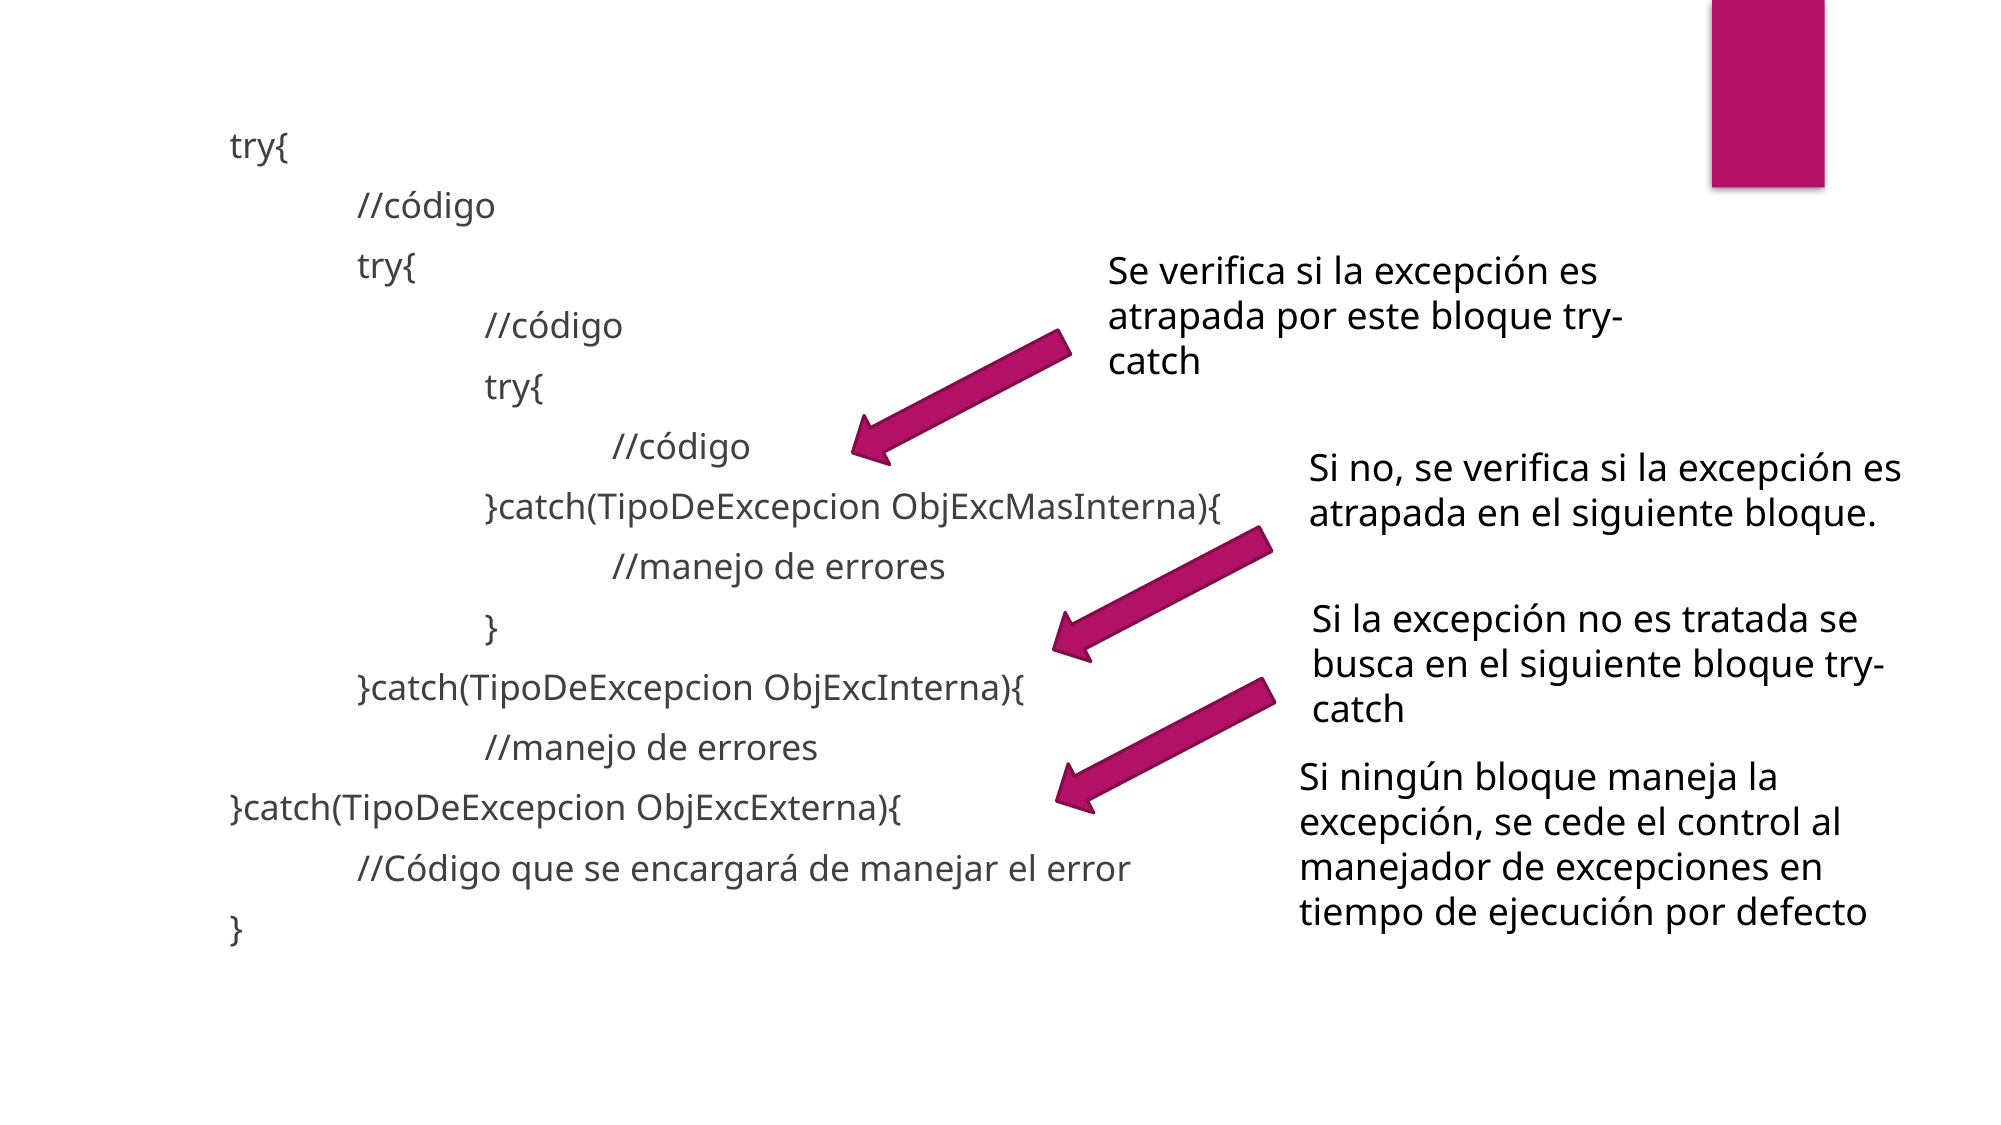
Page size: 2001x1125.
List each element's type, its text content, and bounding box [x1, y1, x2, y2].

list try{ //código try{ //código try{ //código }catch(TipoDeExcepcion ObjExcMasInterna){ //manejo de errores } }catch(TipoDeExcepcion ObjExcInterna){ //manejo de errores }catch(TipoDeExcepcion ObjExcExterna){ //Código que se encargará de manejar el error } [214, 115, 1611, 958]
text_box Si ningún bloque maneja la excepción, se cede el control al manejador de excepciones en tiempo de ejecución por defecto [1284, 745, 1918, 941]
text_box Se verifica si la excepción es atrapada por este bloque try-catch [1093, 239, 1726, 390]
text_box Si no, se verifica si la excepción es atrapada en el siguiente bloque. [1294, 436, 1928, 542]
text_box [850, 328, 1073, 467]
text_box Si la excepción no es tratada se busca en el siguiente bloque try-catch [1297, 587, 1931, 738]
text_box [1051, 525, 1274, 663]
text_box [1054, 676, 1277, 815]
